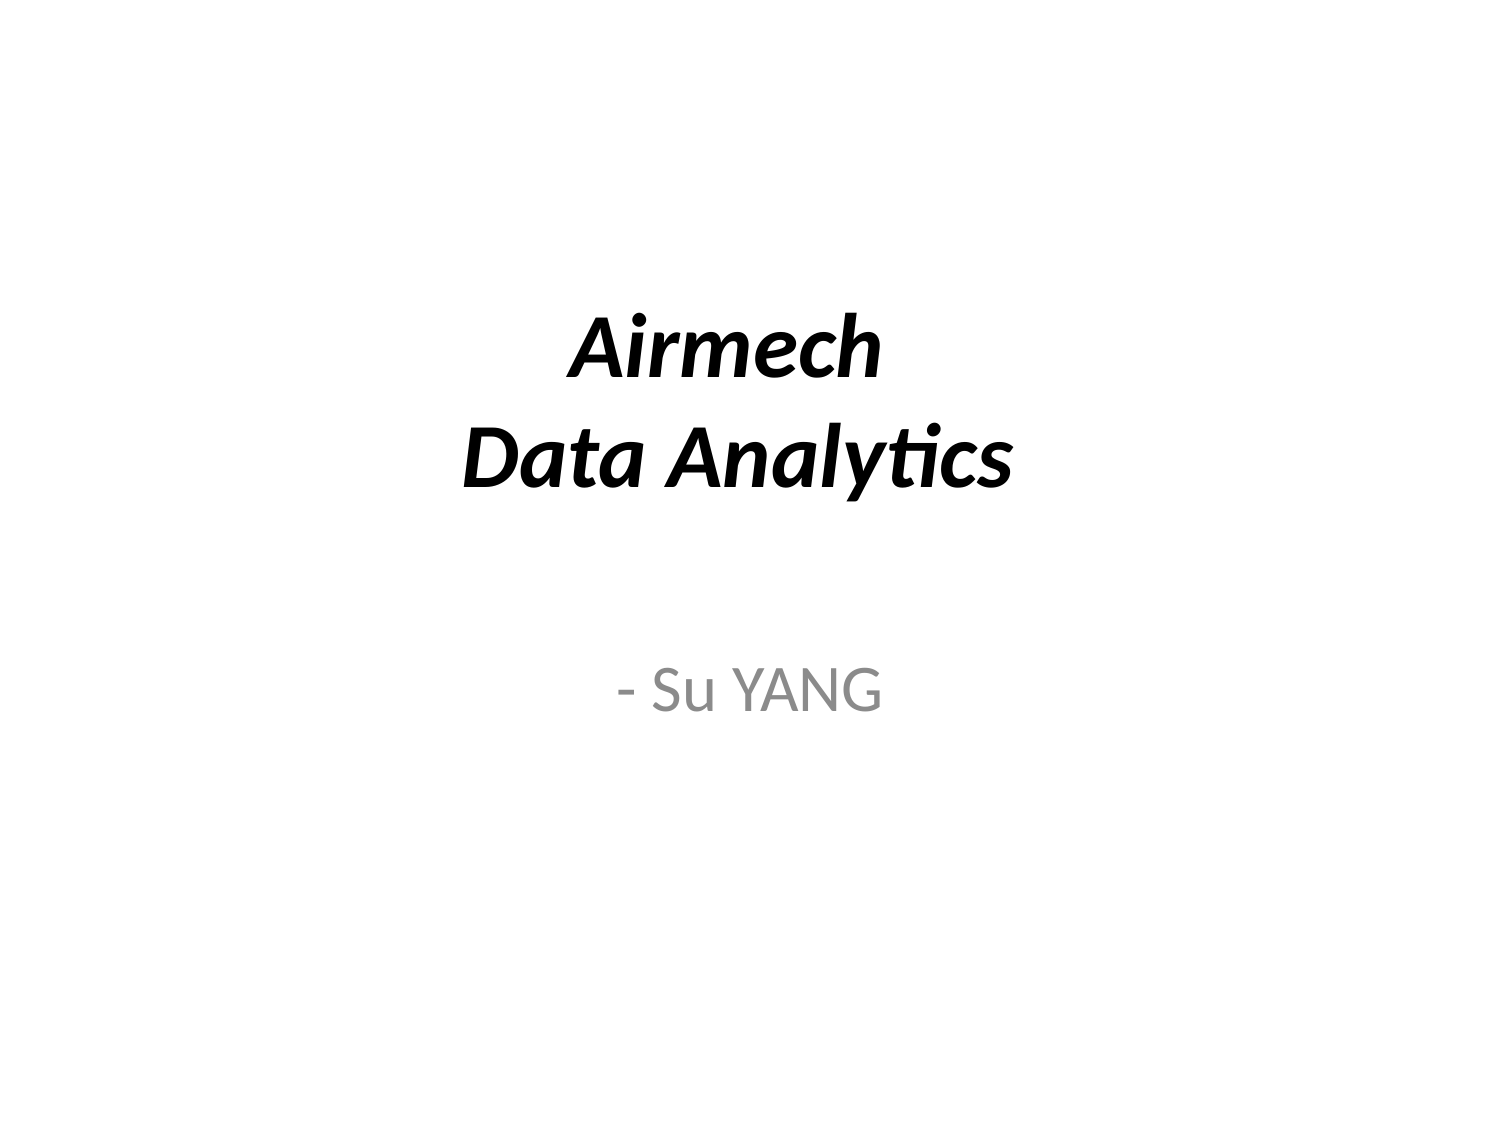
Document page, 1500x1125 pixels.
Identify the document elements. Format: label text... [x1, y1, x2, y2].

subtitle - Su YANG [225, 637, 1275, 925]
title Airmech Data Analytics [99, 275, 1375, 517]
